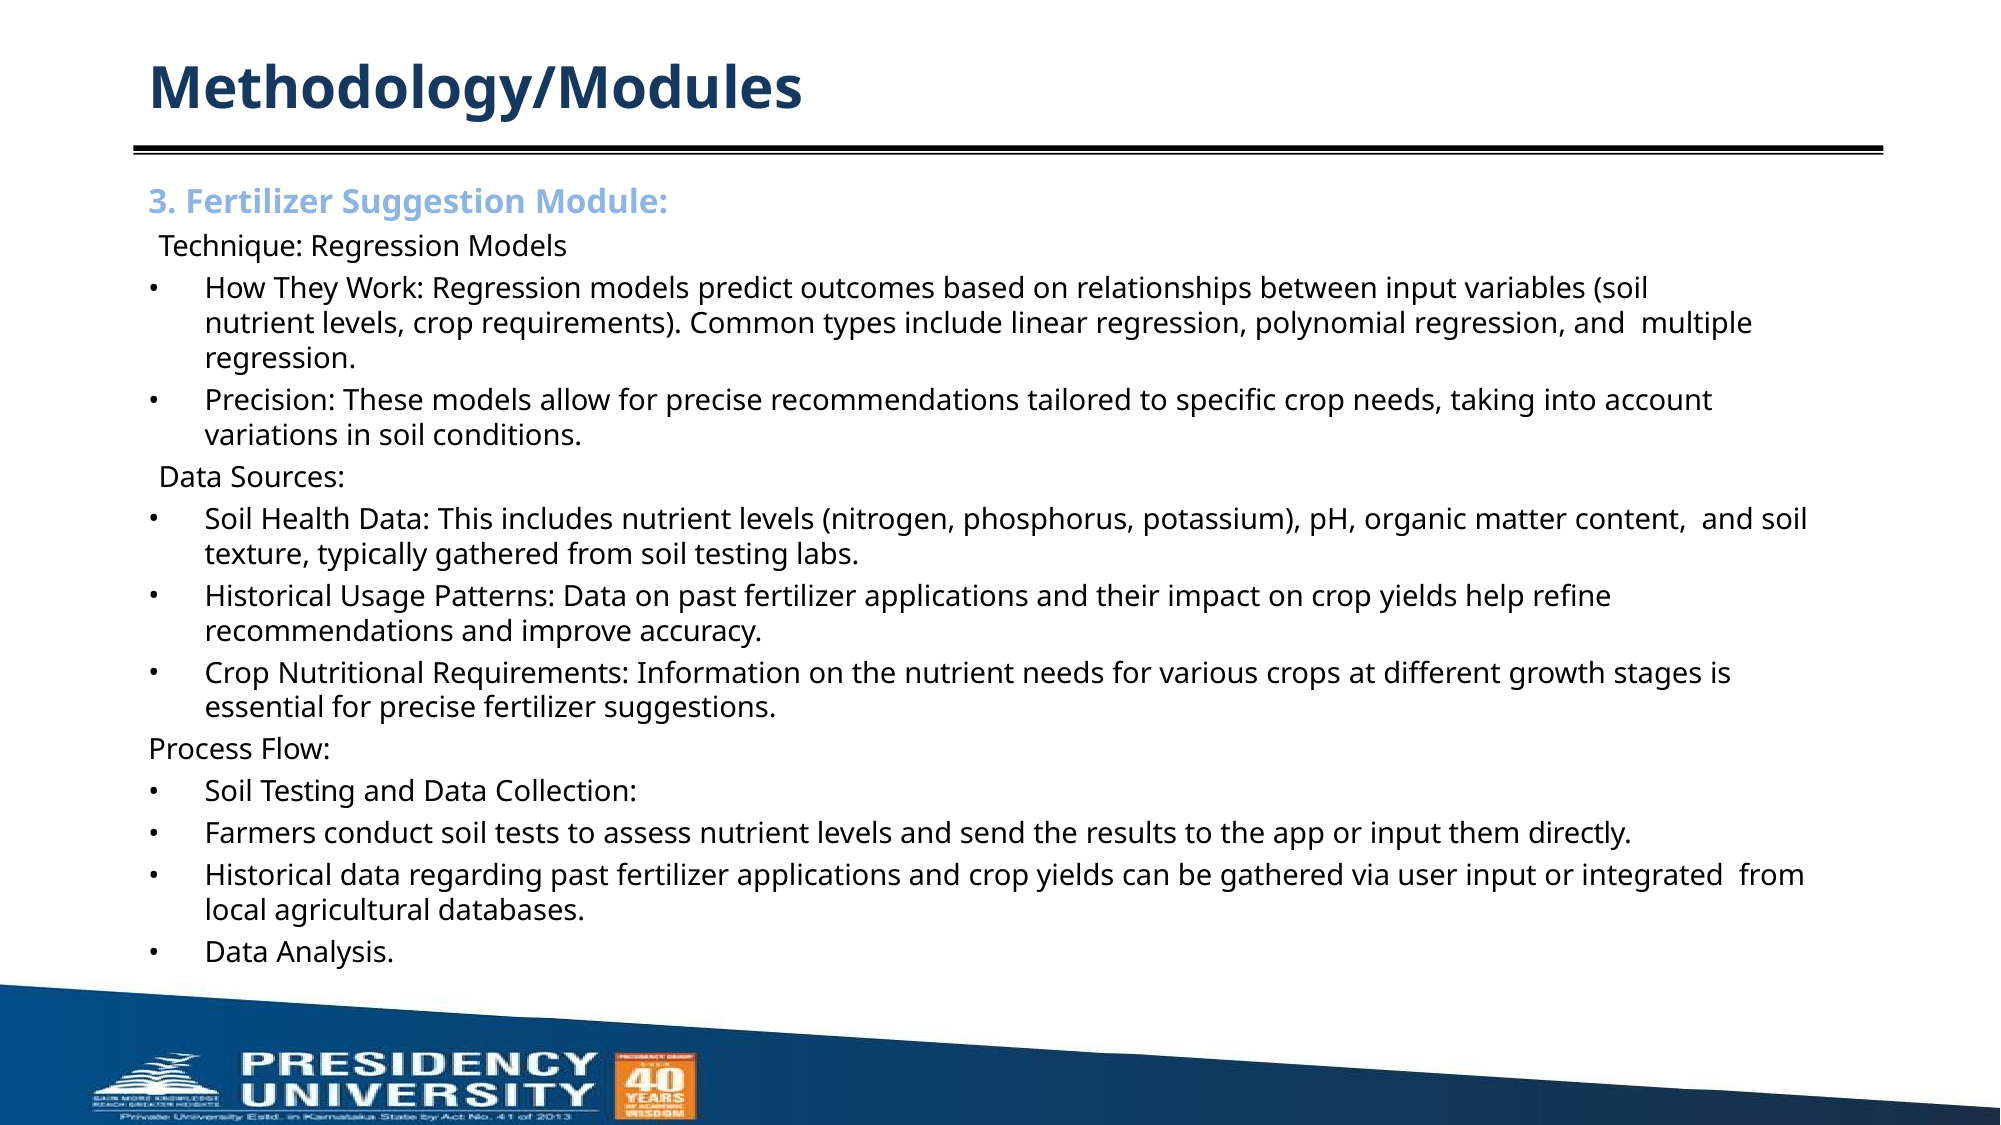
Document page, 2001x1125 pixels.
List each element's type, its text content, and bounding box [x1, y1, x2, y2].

text_box 3. Fertilizer Suggestion Module: Technique: Regression Models How They Work: Regression models predict outcomes based on relationships between input variables (soil nutrient levels, crop requirements). Common types include linear regression, polynomial regression, and multiple regression. Precision: These models allow for precise recommendations tailored to specific crop needs, taking into account variations in soil conditions. Data Sources: Soil Health Data: This includes nutrient levels (nitrogen, phosphorus, potassium), pH, organic matter content, and soil texture, typically gathered from soil testing labs. Historical Usage Patterns: Data on past fertilizer applications and their impact on crop yields help refine recommendations and improve accuracy. Crop Nutritional Requirements: Information on the nutrient needs for various crops at different growth stages is essential for precise fertilizer suggestions. Process Flow: Soil Testing and Data Collection: Farmers conduct soil tests to assess nutrient levels and send the results to the app or input them directly. Historical data regarding past fertilizer applications and crop yields can be gathered via user input or integrated from local agricultural databases. Data Analysis. [146, 170, 1854, 969]
picture [0, 982, 2000, 1125]
title Methodology/Modules [146, 47, 884, 170]
